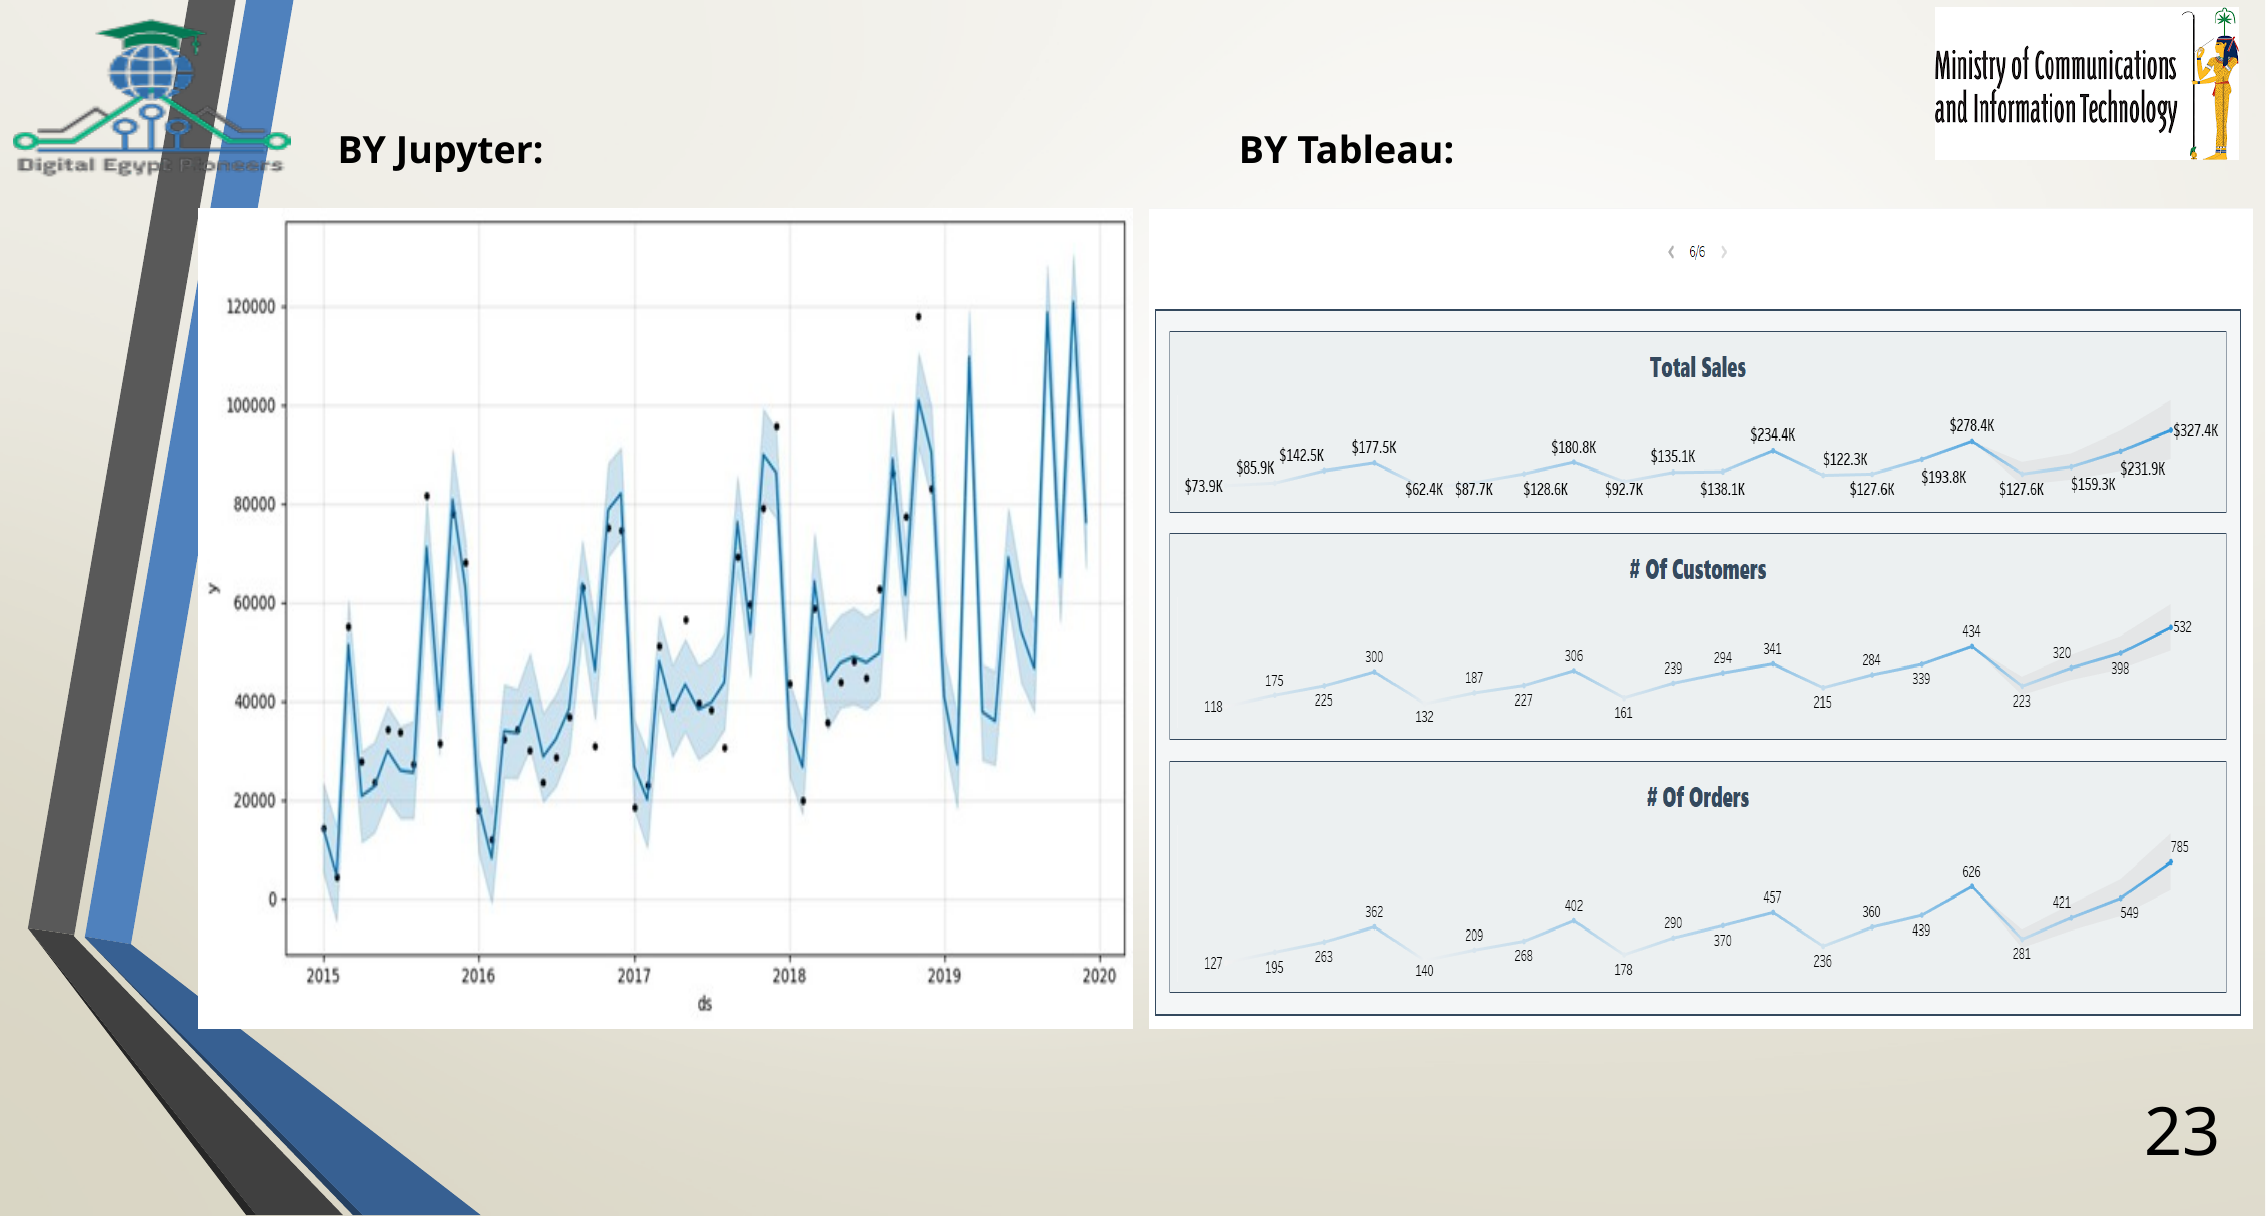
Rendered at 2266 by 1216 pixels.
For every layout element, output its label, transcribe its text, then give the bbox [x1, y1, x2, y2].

picture [198, 208, 1133, 1030]
text_box BY Tableau: [1224, 118, 1488, 178]
picture [1934, 7, 2239, 160]
picture [1148, 208, 2253, 1030]
slide_number 23 [2095, 1053, 2236, 1216]
picture [13, 16, 291, 184]
text_box [230, 66, 2087, 1146]
text_box BY Jupyter: [322, 118, 1151, 178]
